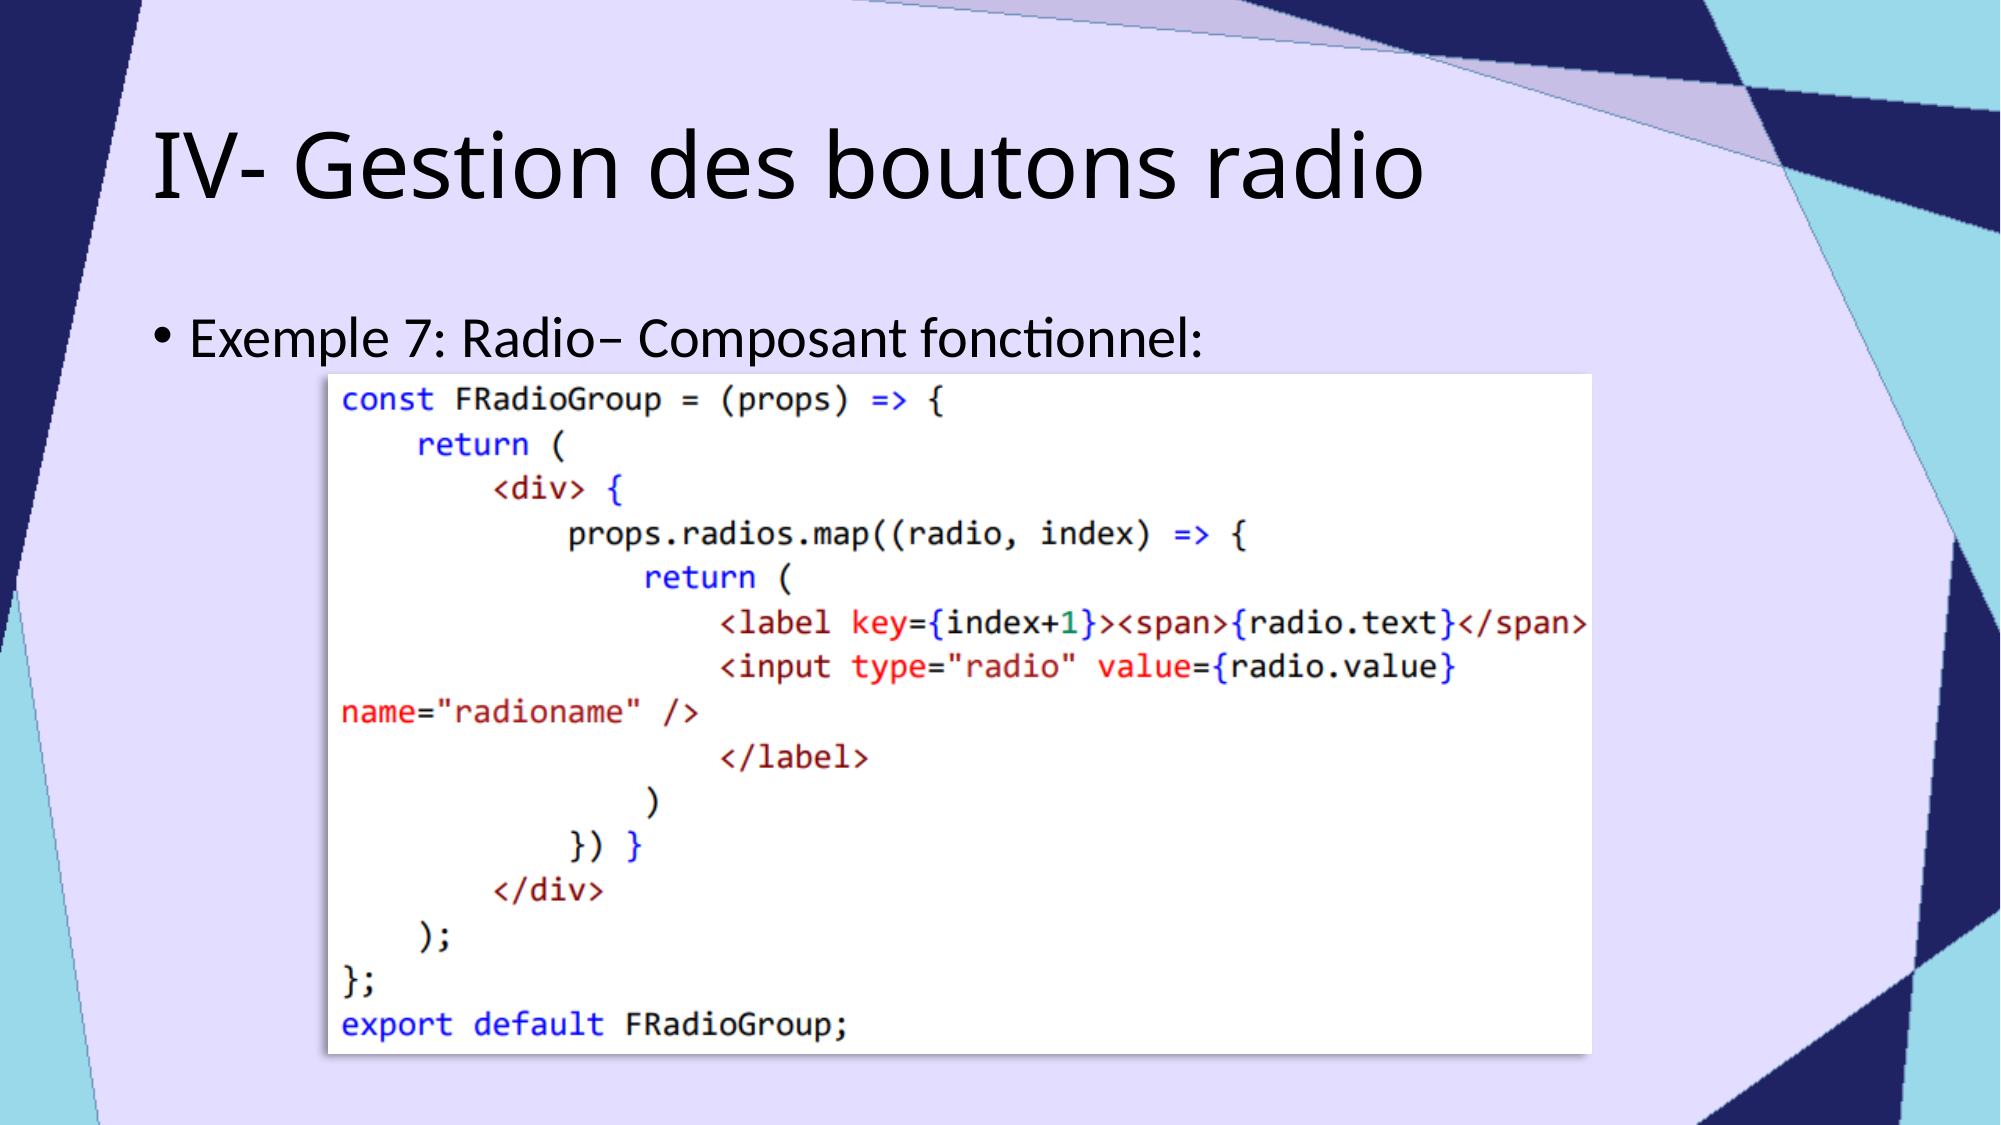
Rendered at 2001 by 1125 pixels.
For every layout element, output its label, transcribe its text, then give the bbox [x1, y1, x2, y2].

picture [0, 0, 2001, 1125]
list Exemple 7: Radio– Composant fonctionnel: [137, 299, 1863, 1014]
title IV- Gestion des boutons radio [137, 59, 1863, 278]
